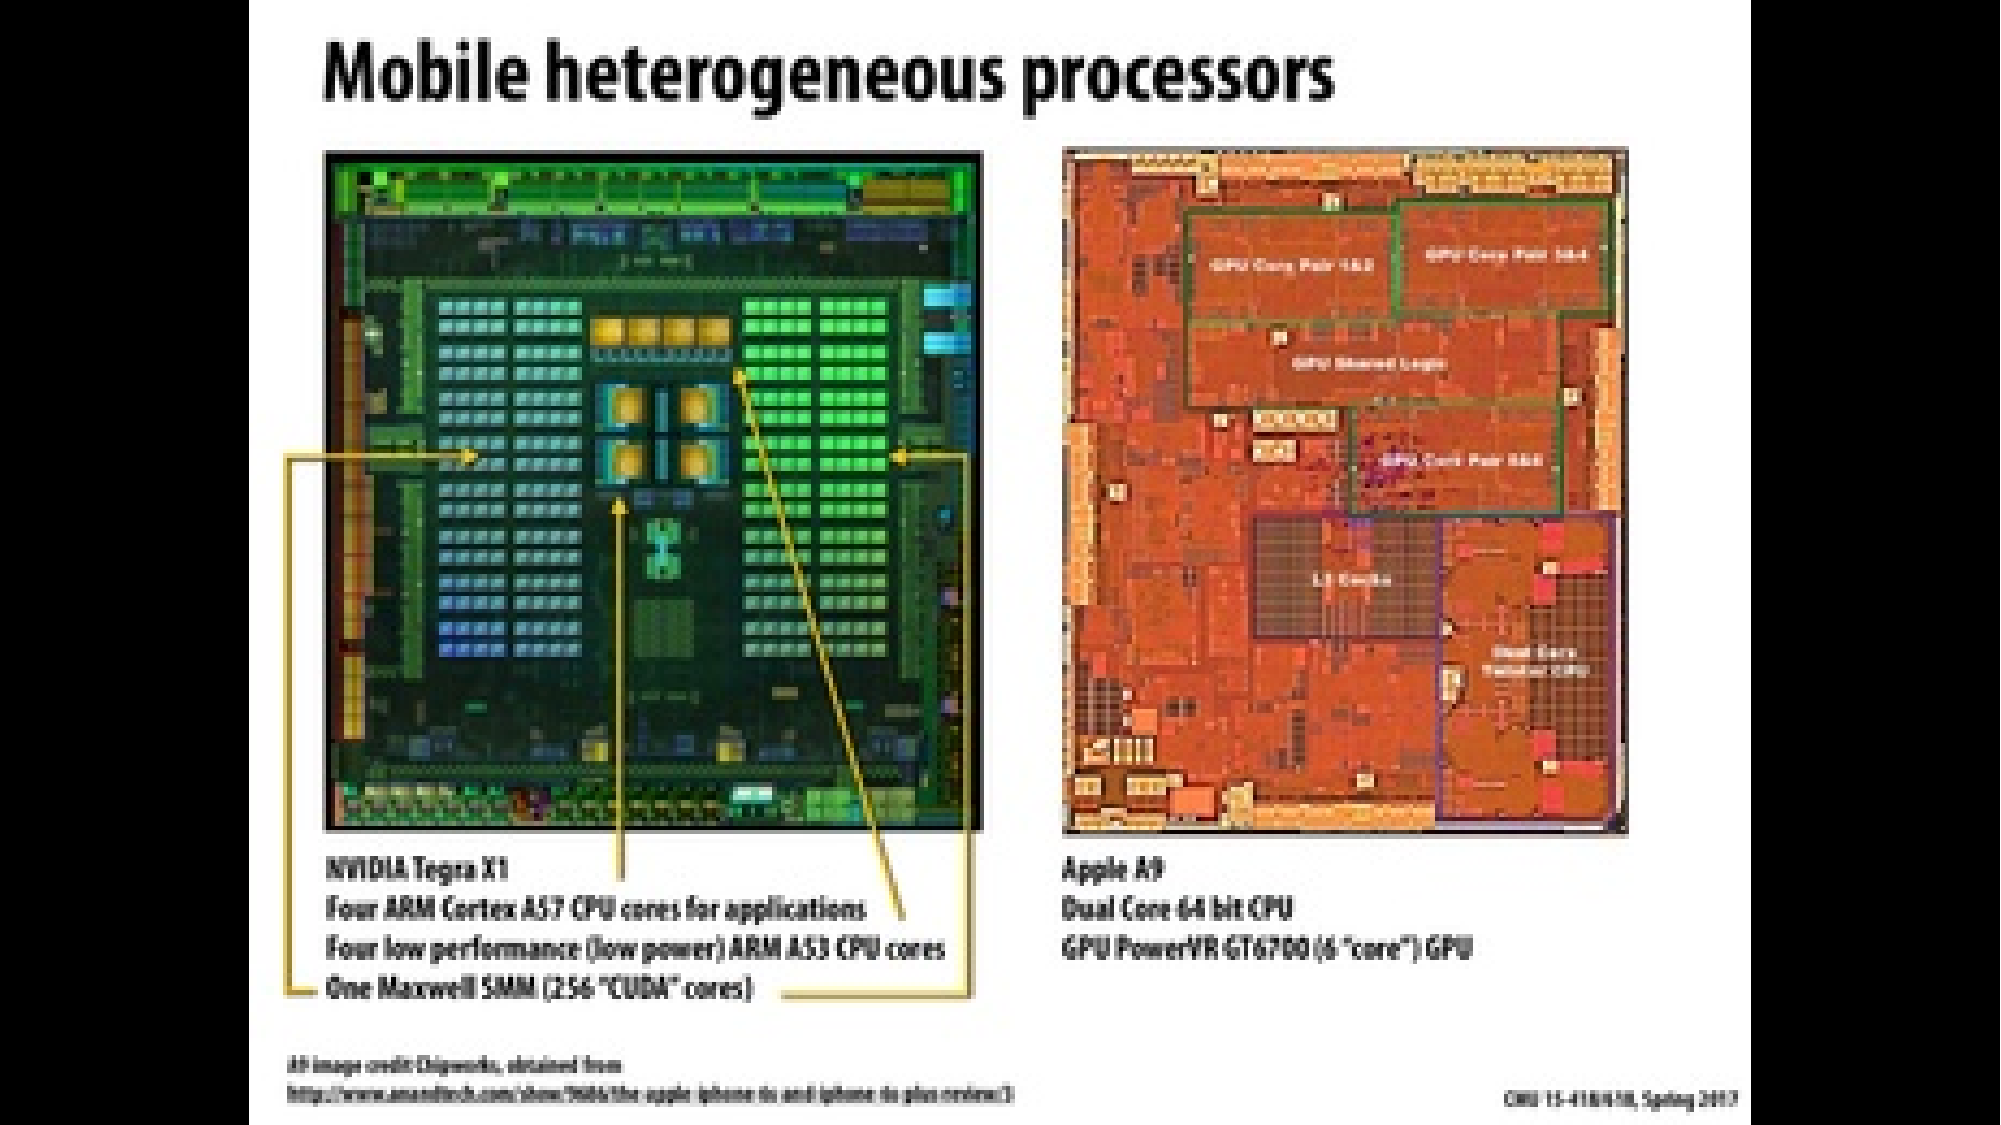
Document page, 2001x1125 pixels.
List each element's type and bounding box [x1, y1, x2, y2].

picture [249, 0, 1751, 1125]
